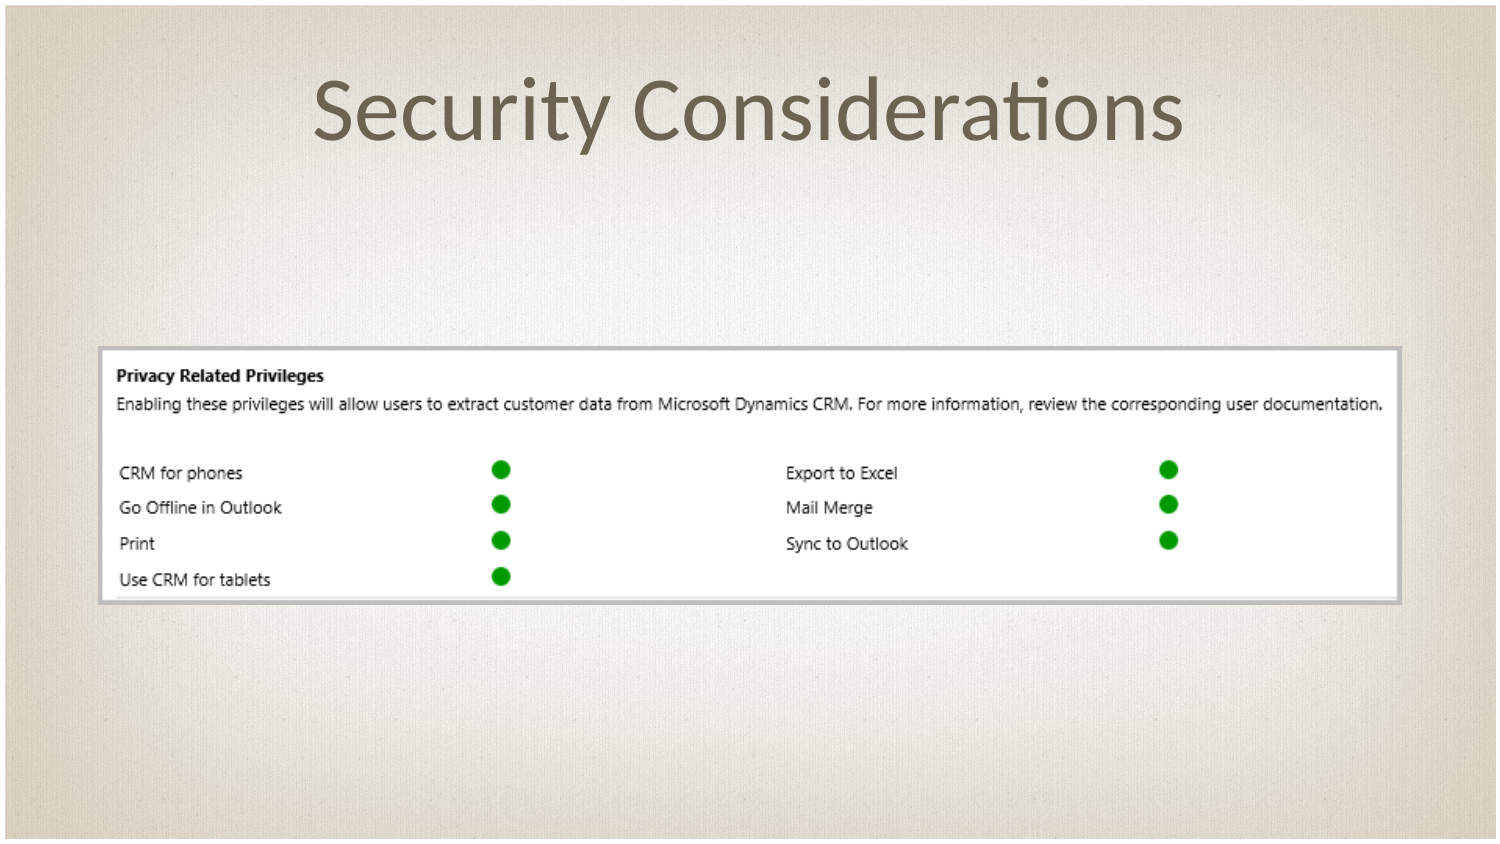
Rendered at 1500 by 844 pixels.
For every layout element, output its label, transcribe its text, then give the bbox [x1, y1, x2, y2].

title Security Considerations [75, 33, 1425, 175]
picture [0, 0, 1500, 844]
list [98, 346, 1402, 605]
